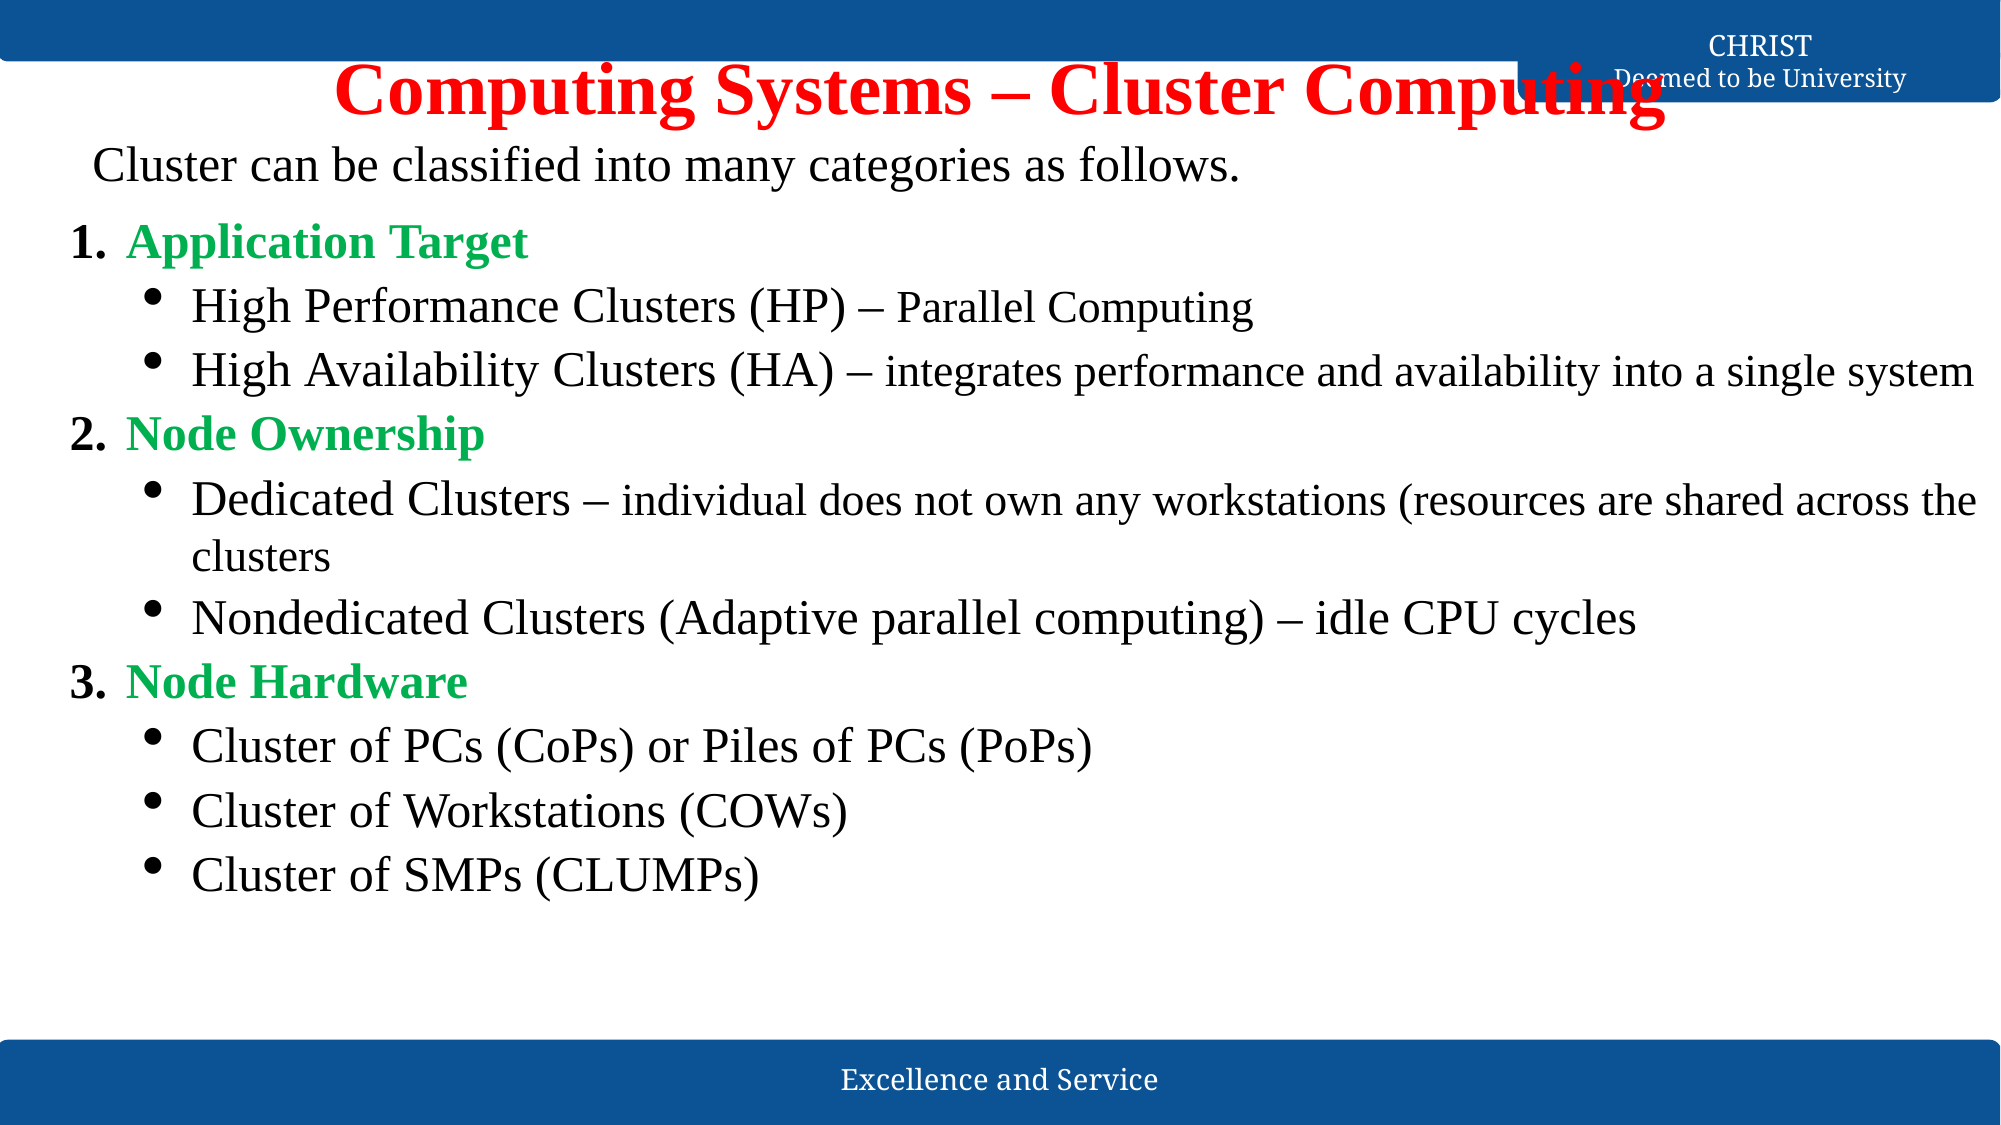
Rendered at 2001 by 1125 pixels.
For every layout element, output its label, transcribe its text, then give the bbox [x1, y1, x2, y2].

text_box Computing Systems – Cluster Computing [68, 0, 1932, 177]
text_box Cluster can be classified into many categories as follows. Application Target High Performance Clusters (HP) – Parallel Computing High Availability Clusters (HA) – integrates performance and availability into a single system Node Ownership Dedicated Clusters – individual does not own any workstations (resources are shared across the clusters Nondedicated Clusters (Adaptive parallel computing) – idle CPU cycles Node Hardware Cluster of PCs (CoPs) or Piles of PCs (PoPs) Cluster of Workstations (COWs) Cluster of SMPs (CLUMPs) [54, 124, 2000, 973]
